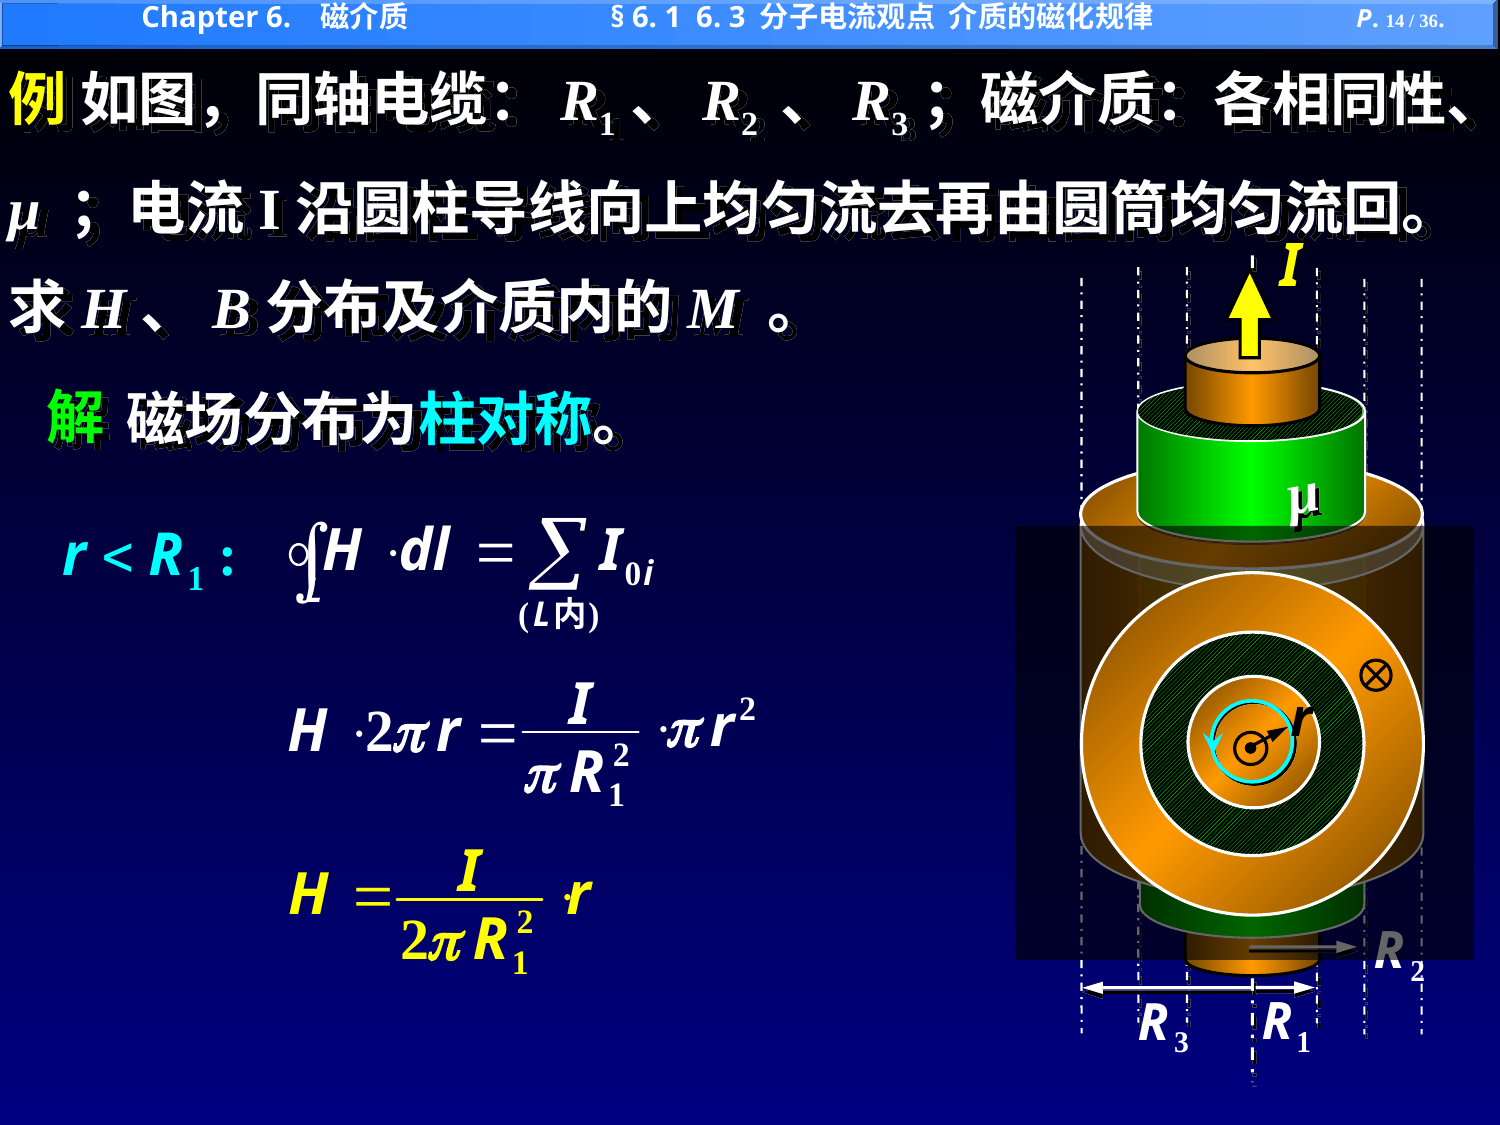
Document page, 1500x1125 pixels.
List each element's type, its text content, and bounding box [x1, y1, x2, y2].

text_box 解 [31, 372, 142, 458]
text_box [52, 515, 245, 598]
text_box 例 如图，同轴电缆：R1、R2 、R3；磁介质：各相同性、 μ ；电流I沿圆柱导线向上均匀流去再由圆筒均匀流回。 求H、B分布及介质内的M 。 [0, 54, 1500, 348]
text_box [1080, 231, 1431, 524]
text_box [512, 668, 762, 818]
text_box 磁场分布为柱对称。 [112, 374, 706, 460]
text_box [1211, 700, 1321, 782]
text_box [1080, 968, 1431, 1083]
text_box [277, 501, 670, 642]
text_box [1014, 525, 1475, 961]
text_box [277, 835, 599, 985]
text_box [276, 696, 507, 764]
